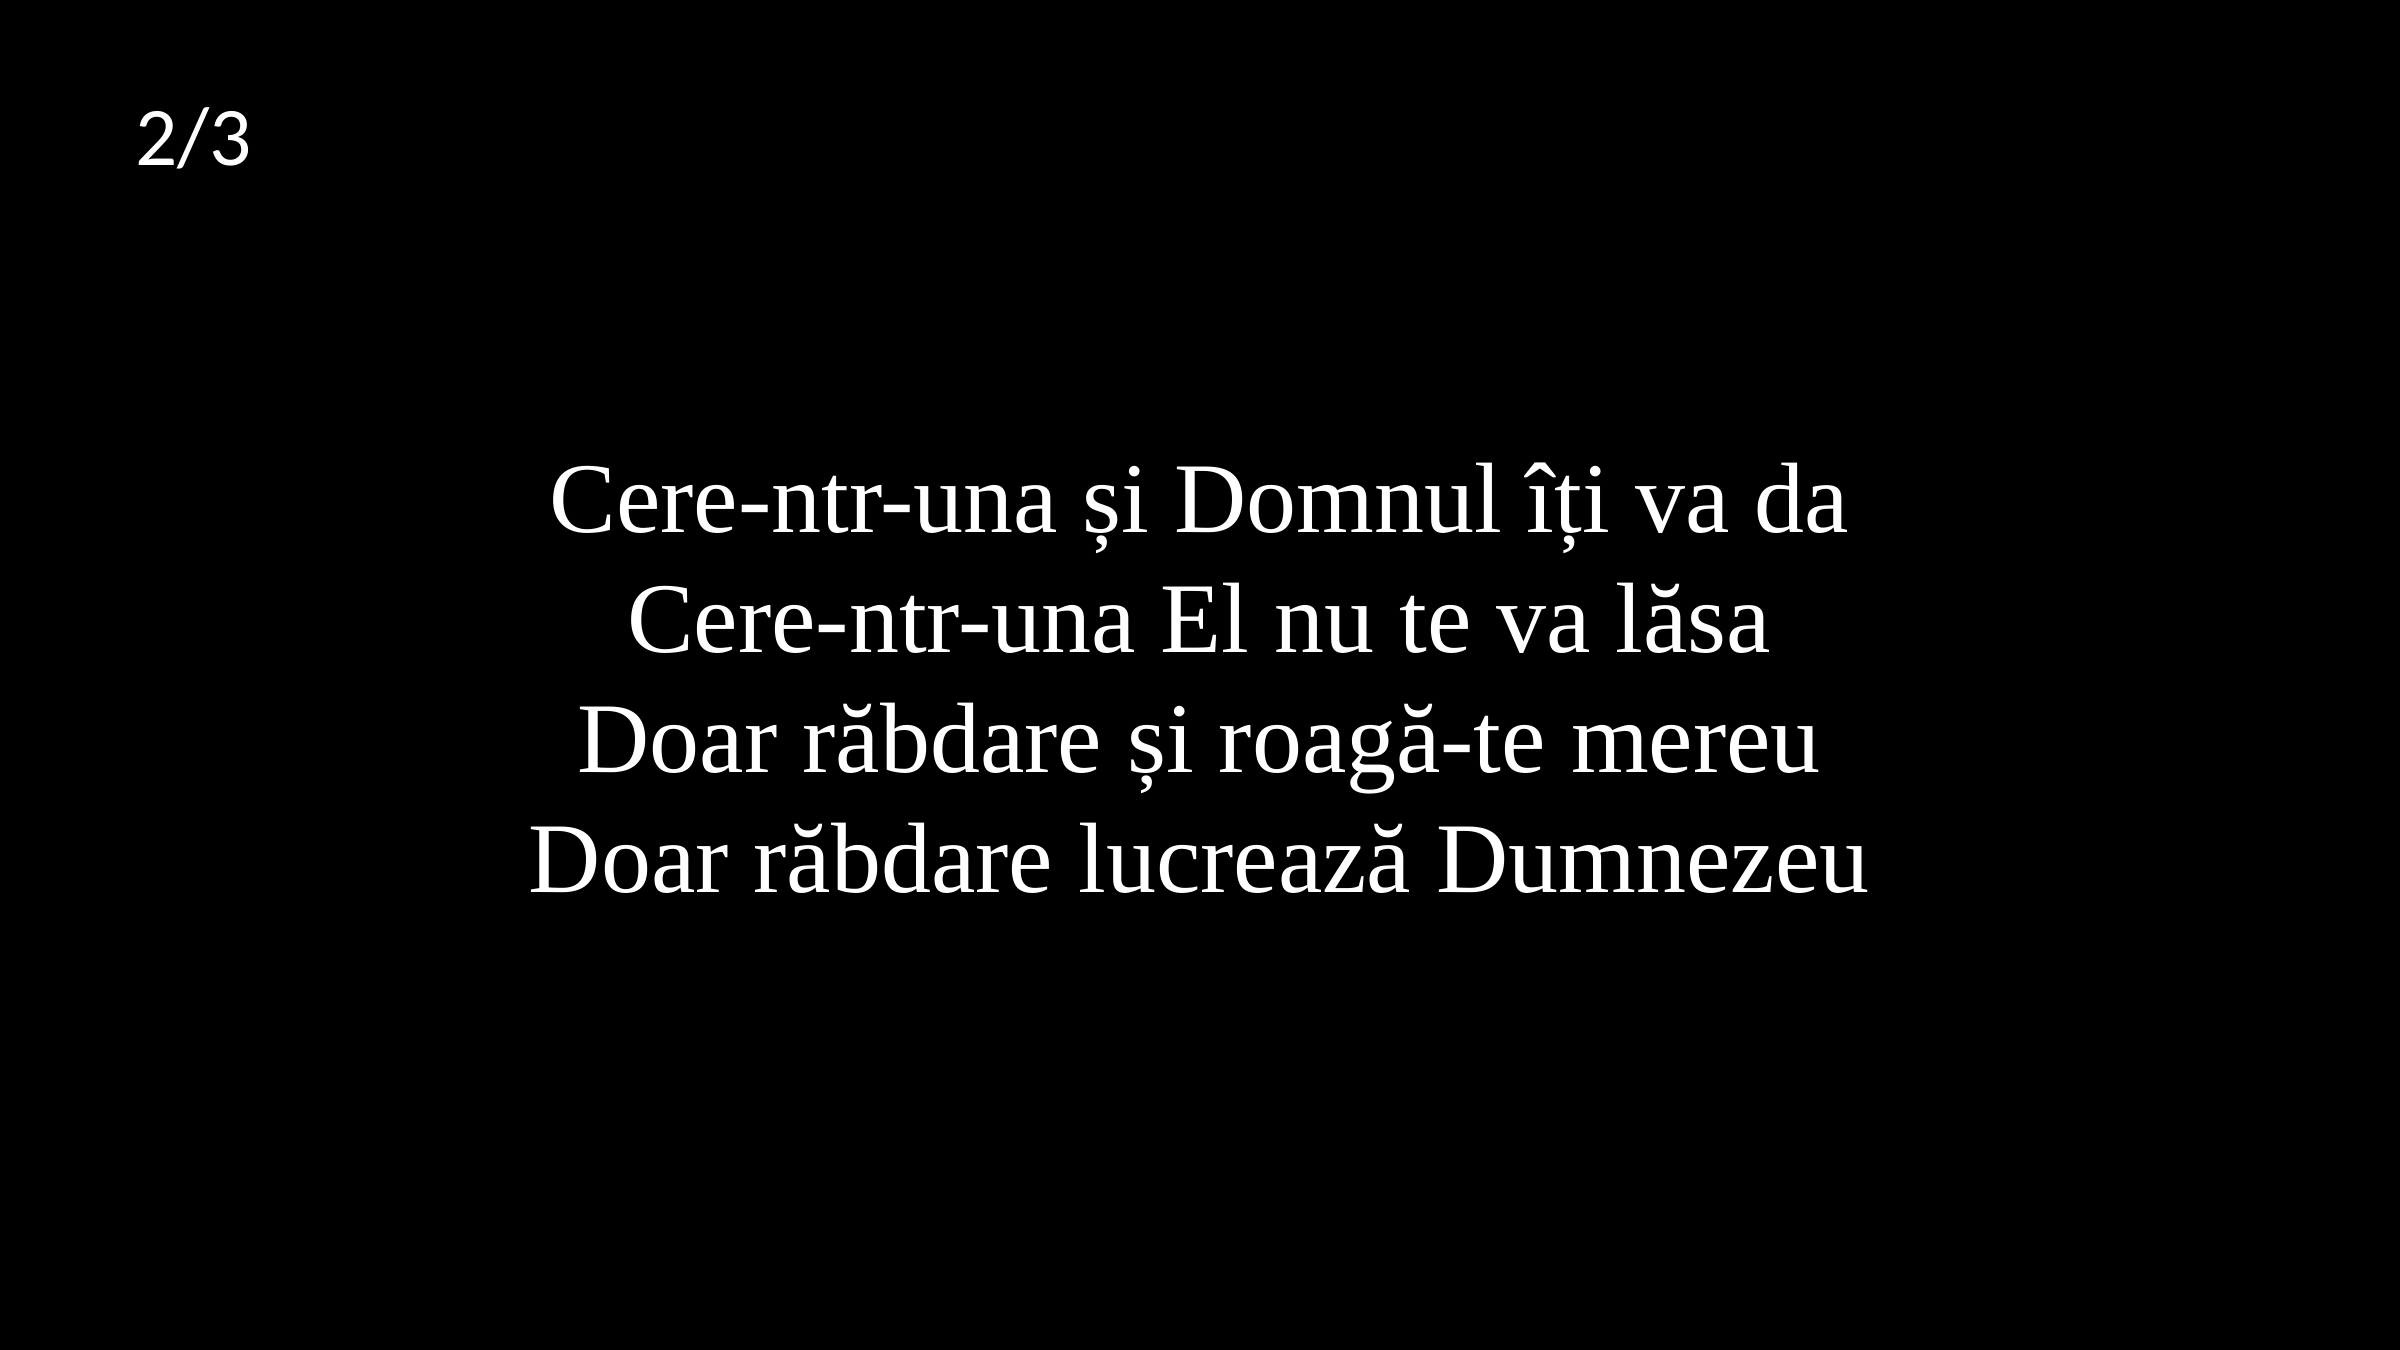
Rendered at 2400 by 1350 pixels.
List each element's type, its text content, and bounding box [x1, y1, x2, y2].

text_box [674, 546, 1726, 804]
text_box 2/3 [74, 75, 313, 190]
text_box Cere-ntr-una și Domnul îți va da Cere-ntr-una El nu te va lăsa Doar răbdare și roagă-te mereu Doar răbdare lucrează Dumnezeu [449, 425, 1950, 920]
